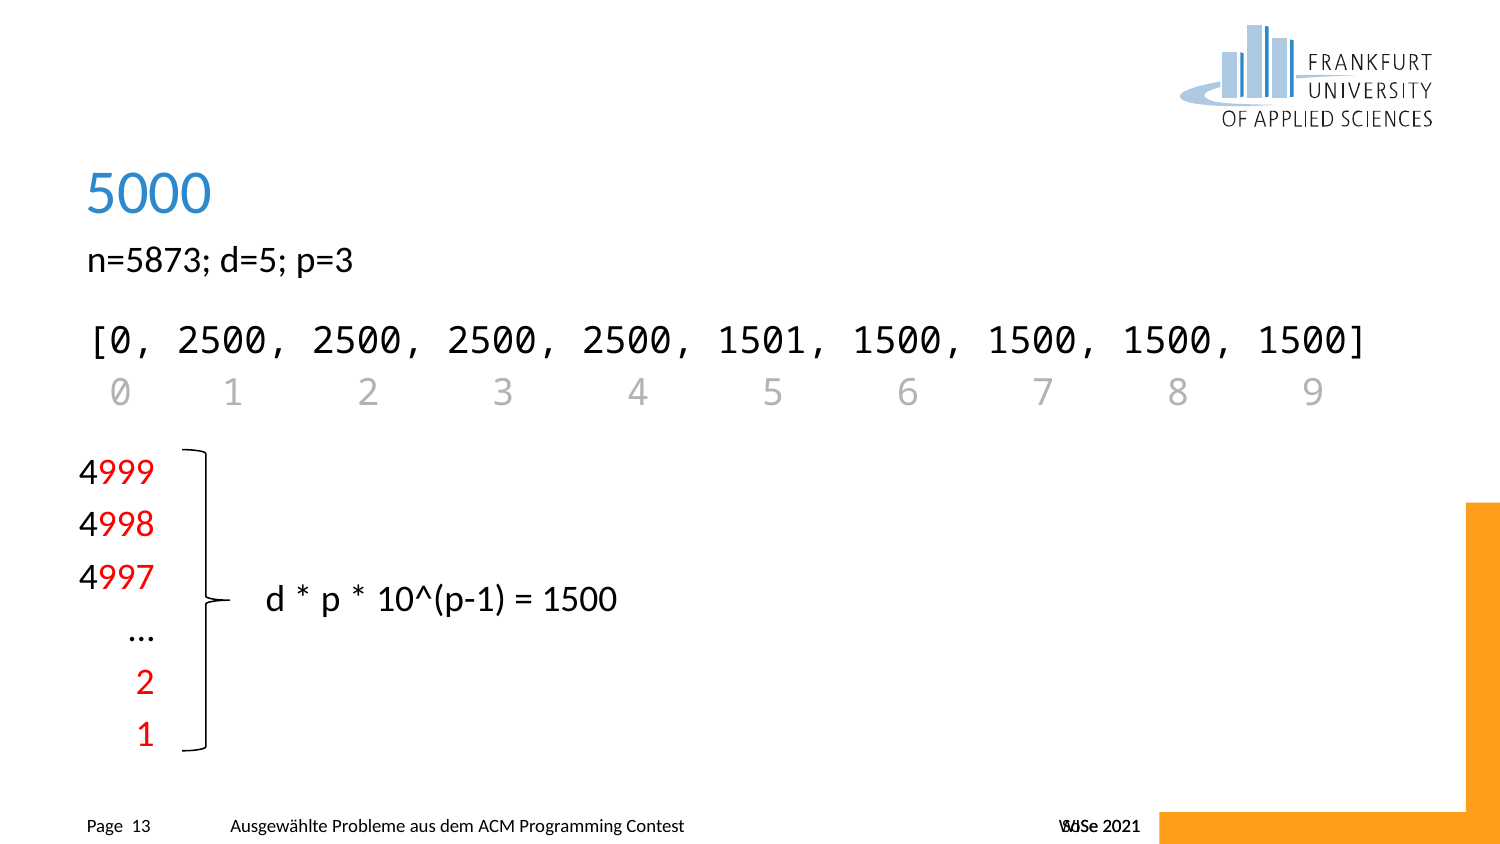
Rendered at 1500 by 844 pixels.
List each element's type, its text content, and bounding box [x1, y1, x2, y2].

slide_number Page 13 [86, 813, 155, 837]
slide_number Ausgewählte Probleme aus dem ACM Programming Contest [230, 813, 821, 837]
text_box [182, 448, 231, 752]
text_box d * p * 10^(p-1) = 1500 [265, 573, 680, 627]
text_box [0, 2500, 2500, 2500, 2500, 1501, 1500, 1500, 1500, 1500] 0 1 2 3 4 5 6 7 8 9 [86, 315, 1424, 617]
text_box WISe 2021 [845, 809, 1141, 837]
list 4999 4998 4997 … 2 1 [59, 446, 155, 787]
text_box n=5873; d=5; p=3 [86, 234, 609, 281]
title 5000 [85, 161, 538, 228]
